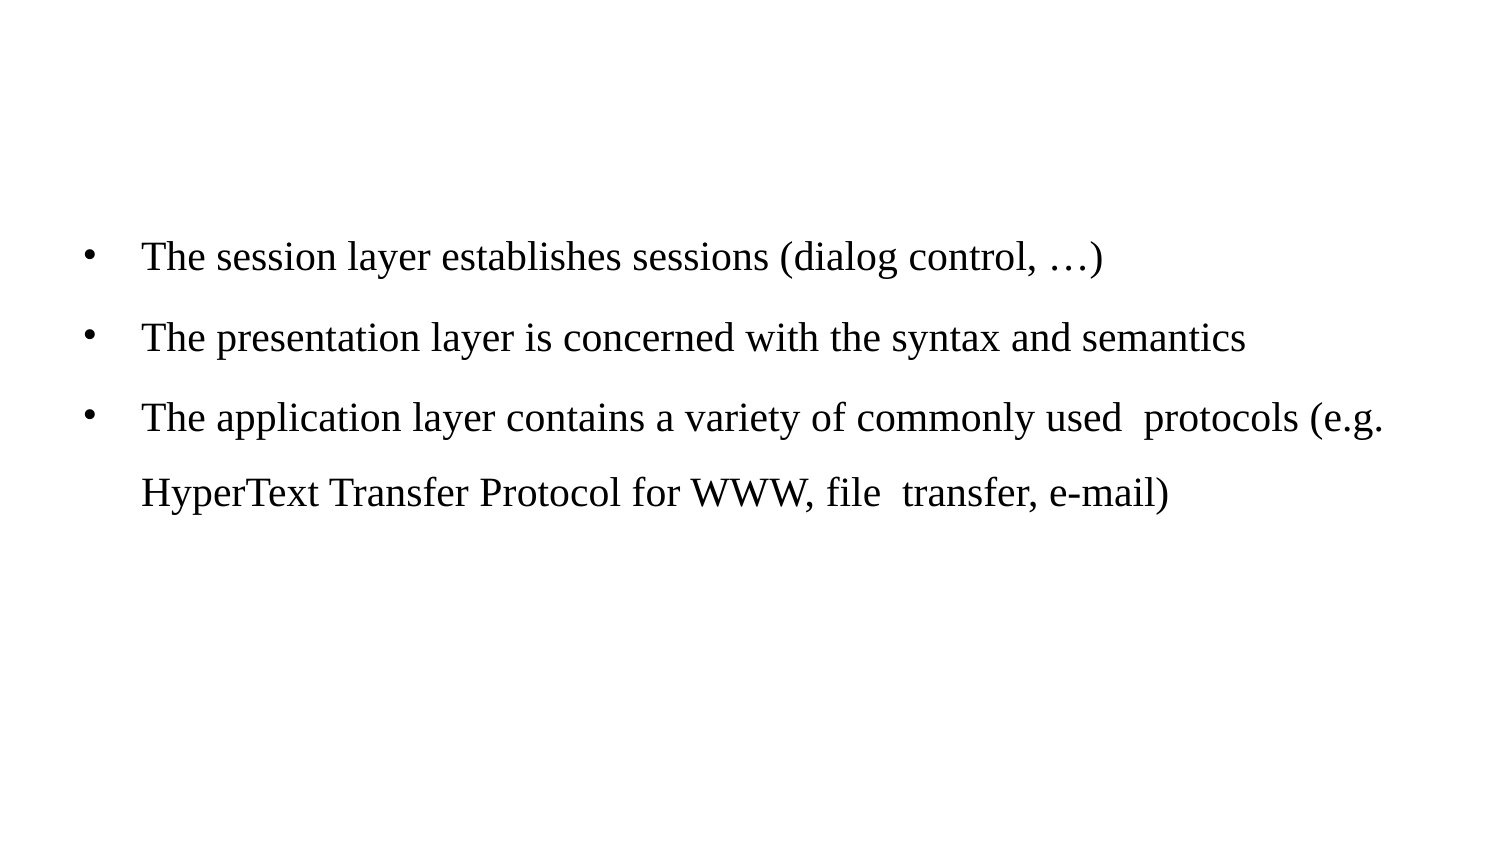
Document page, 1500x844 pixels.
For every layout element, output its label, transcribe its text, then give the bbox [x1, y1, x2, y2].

list The session layer establishes sessions (dialog control, …) The presentation layer is concerned with the syntax and semantics The application layer contains a variety of commonly used protocols (e.g. HyperText Transfer Protocol for WWW, file transfer, e-mail) [51, 189, 1449, 750]
